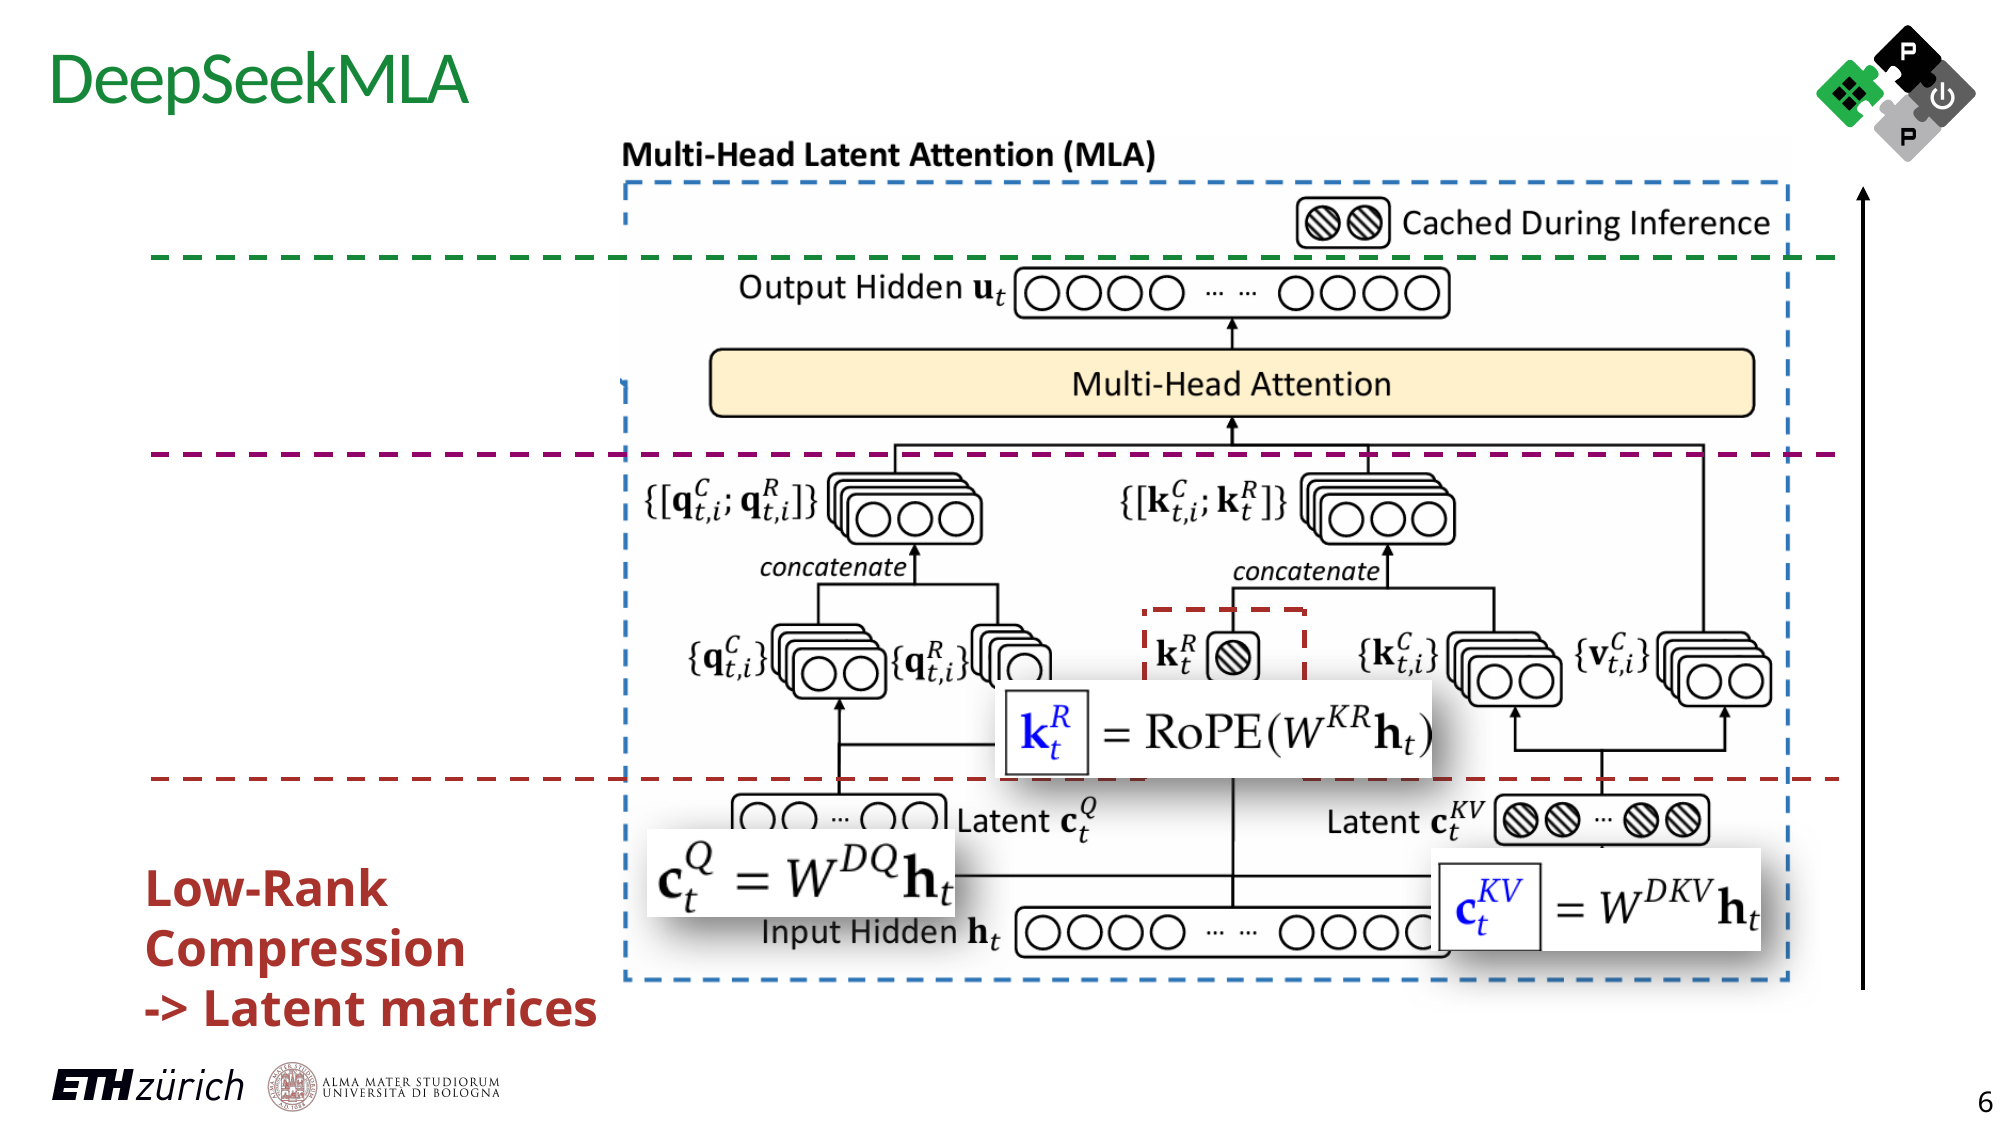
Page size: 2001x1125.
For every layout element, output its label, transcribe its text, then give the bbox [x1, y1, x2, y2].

picture [620, 134, 1804, 257]
picture [620, 455, 1804, 991]
picture [1815, 24, 1977, 163]
picture [266, 1062, 319, 1113]
picture [322, 1074, 500, 1097]
picture [51, 1069, 244, 1101]
slide_number 6 [1870, 1079, 2000, 1125]
text_box DeepSeekMLA [49, 27, 1959, 130]
text_box Low-Rank Compression -> Latent matrices [129, 848, 648, 1044]
picture [620, 259, 1804, 454]
